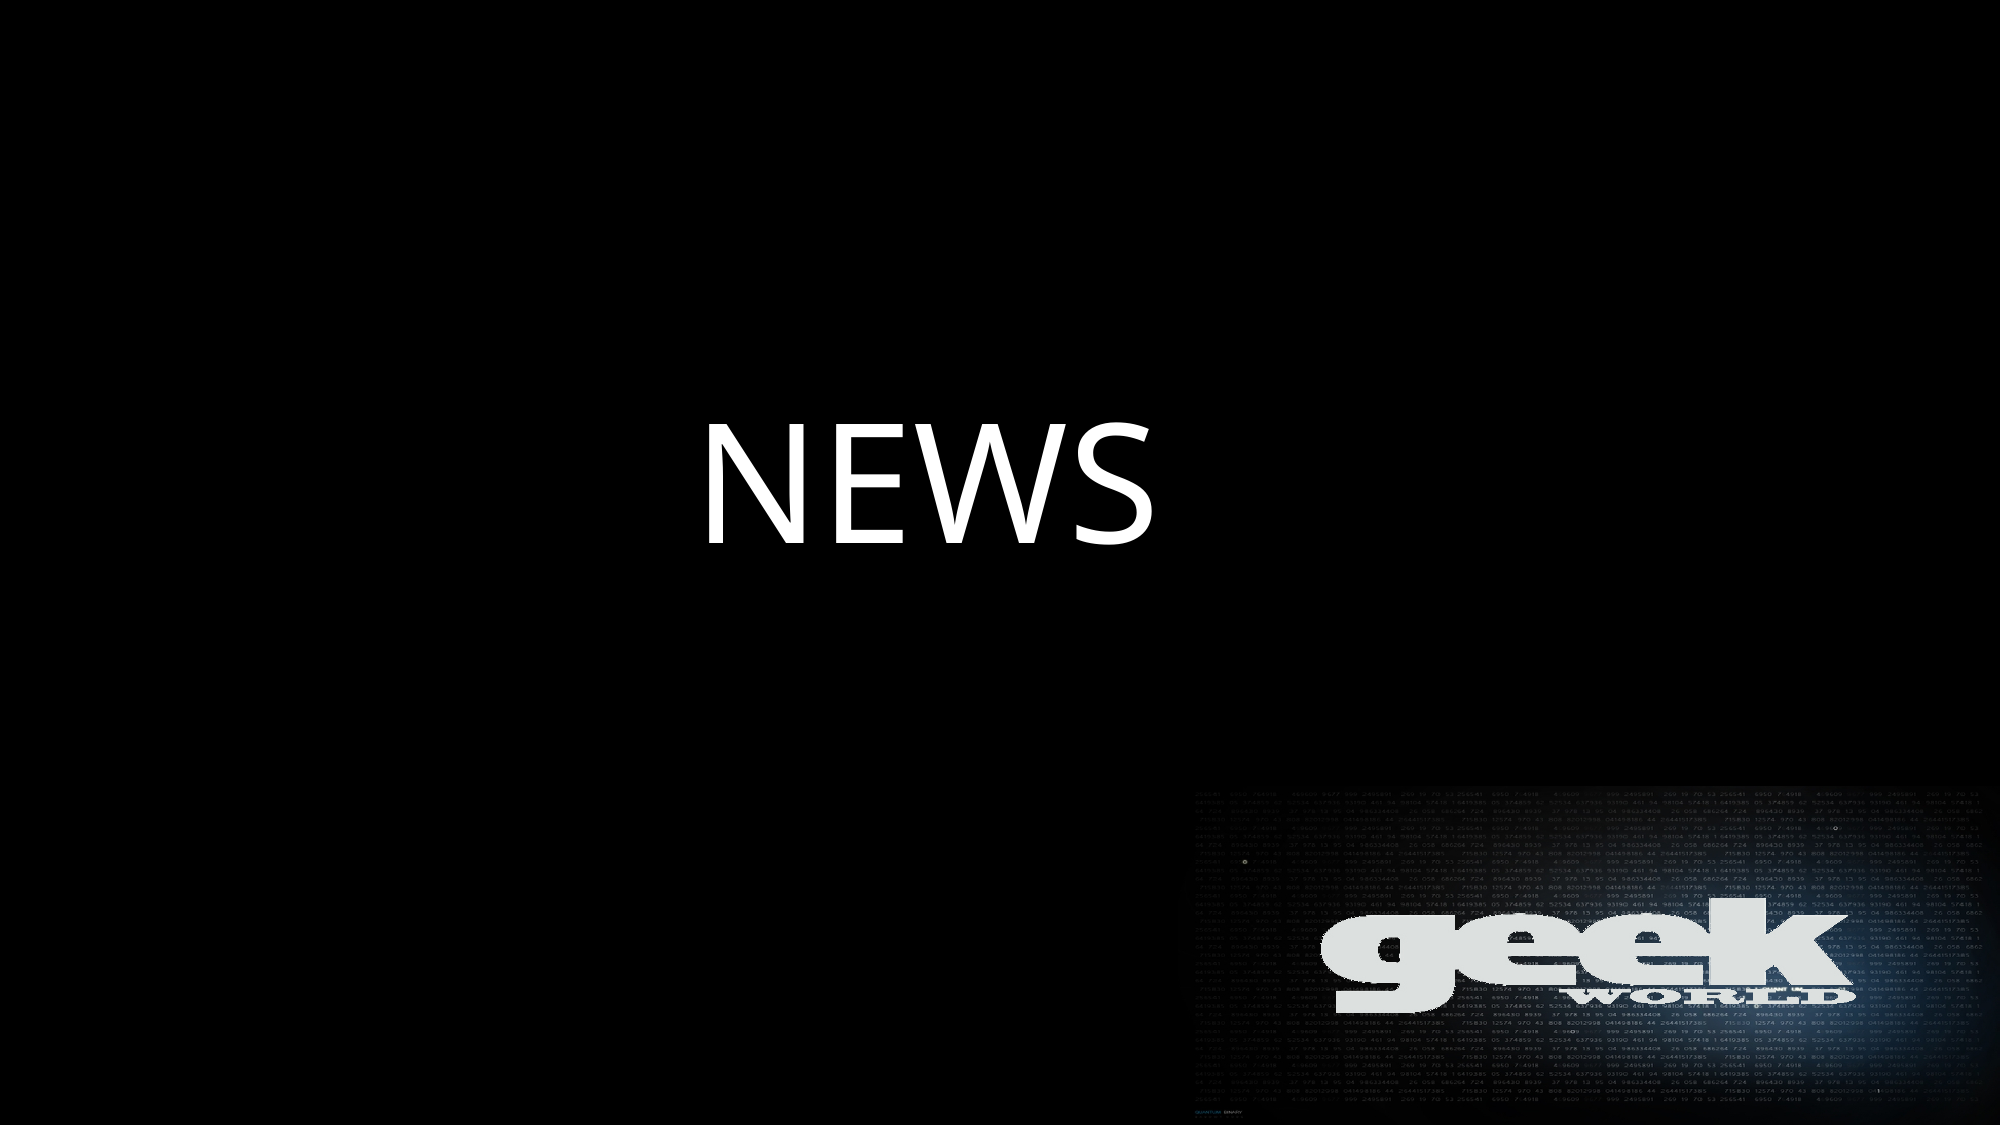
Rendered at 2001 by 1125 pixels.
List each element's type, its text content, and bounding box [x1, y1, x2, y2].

title NEWS [50, 378, 1804, 601]
picture [1178, 786, 2000, 1125]
